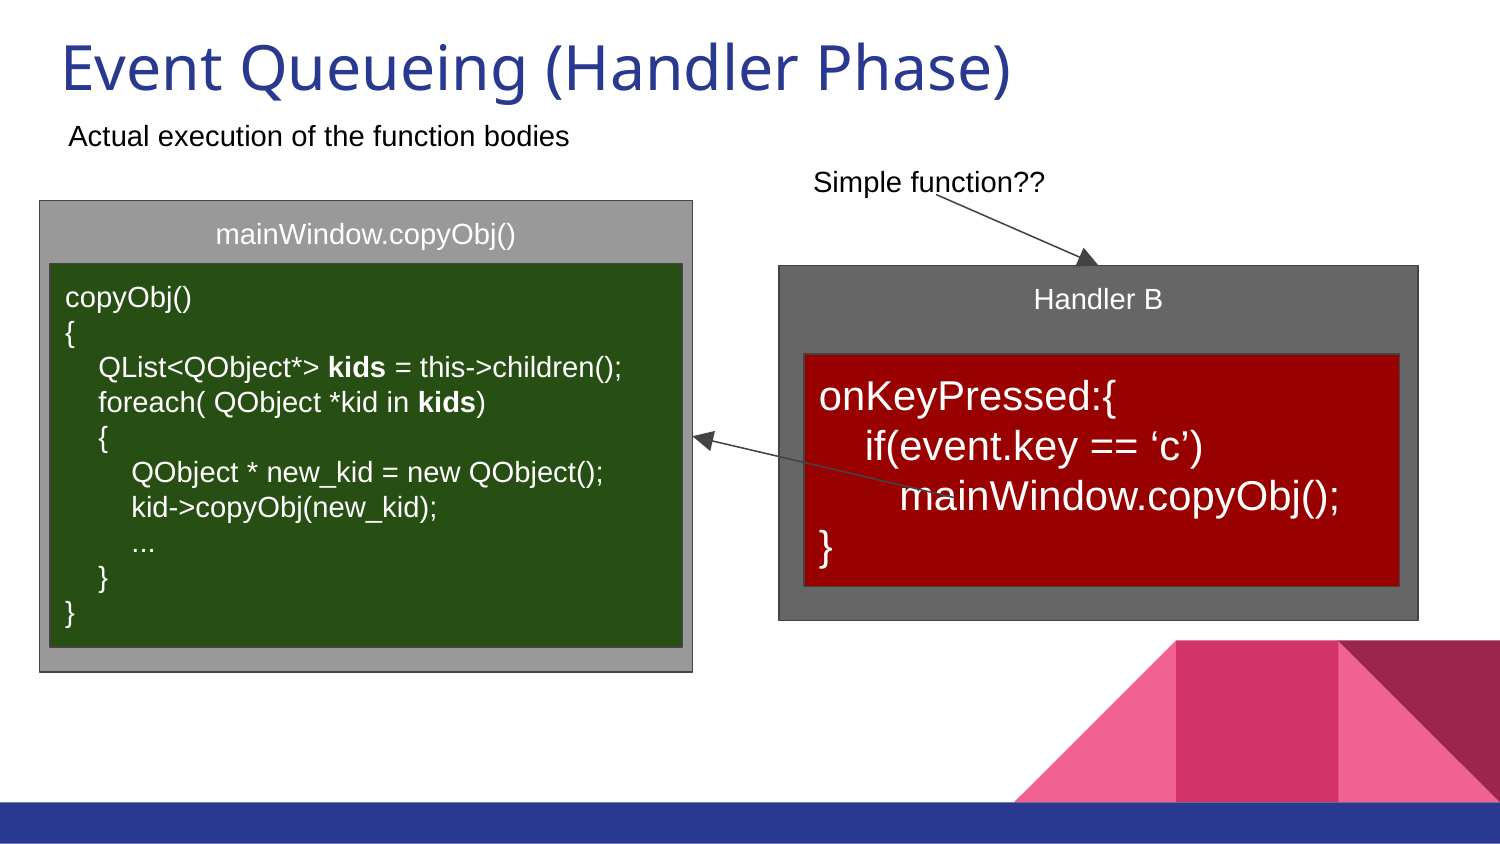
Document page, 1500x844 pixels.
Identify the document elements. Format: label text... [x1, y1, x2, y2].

title Event Queueing (Handler Phase) [45, 12, 1443, 113]
text_box copyObj() { QList<QObject*> kids = this->children(); foreach( QObject *kid in kids) { QObject * new_kid = new QObject(); kid->copyObj(new_kid); ... } } [50, 263, 682, 647]
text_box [935, 194, 1099, 266]
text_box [692, 435, 956, 498]
text_box Handler B [778, 265, 1418, 621]
text_box mainWindow.copyObj() [39, 200, 693, 673]
text_box Simple function?? [798, 148, 1075, 195]
text_box Actual execution of the function bodies [53, 102, 1025, 149]
text_box onKeyPressed:{ if(event.key == ‘c’) mainWindow.copyObj(); } [803, 353, 1400, 587]
